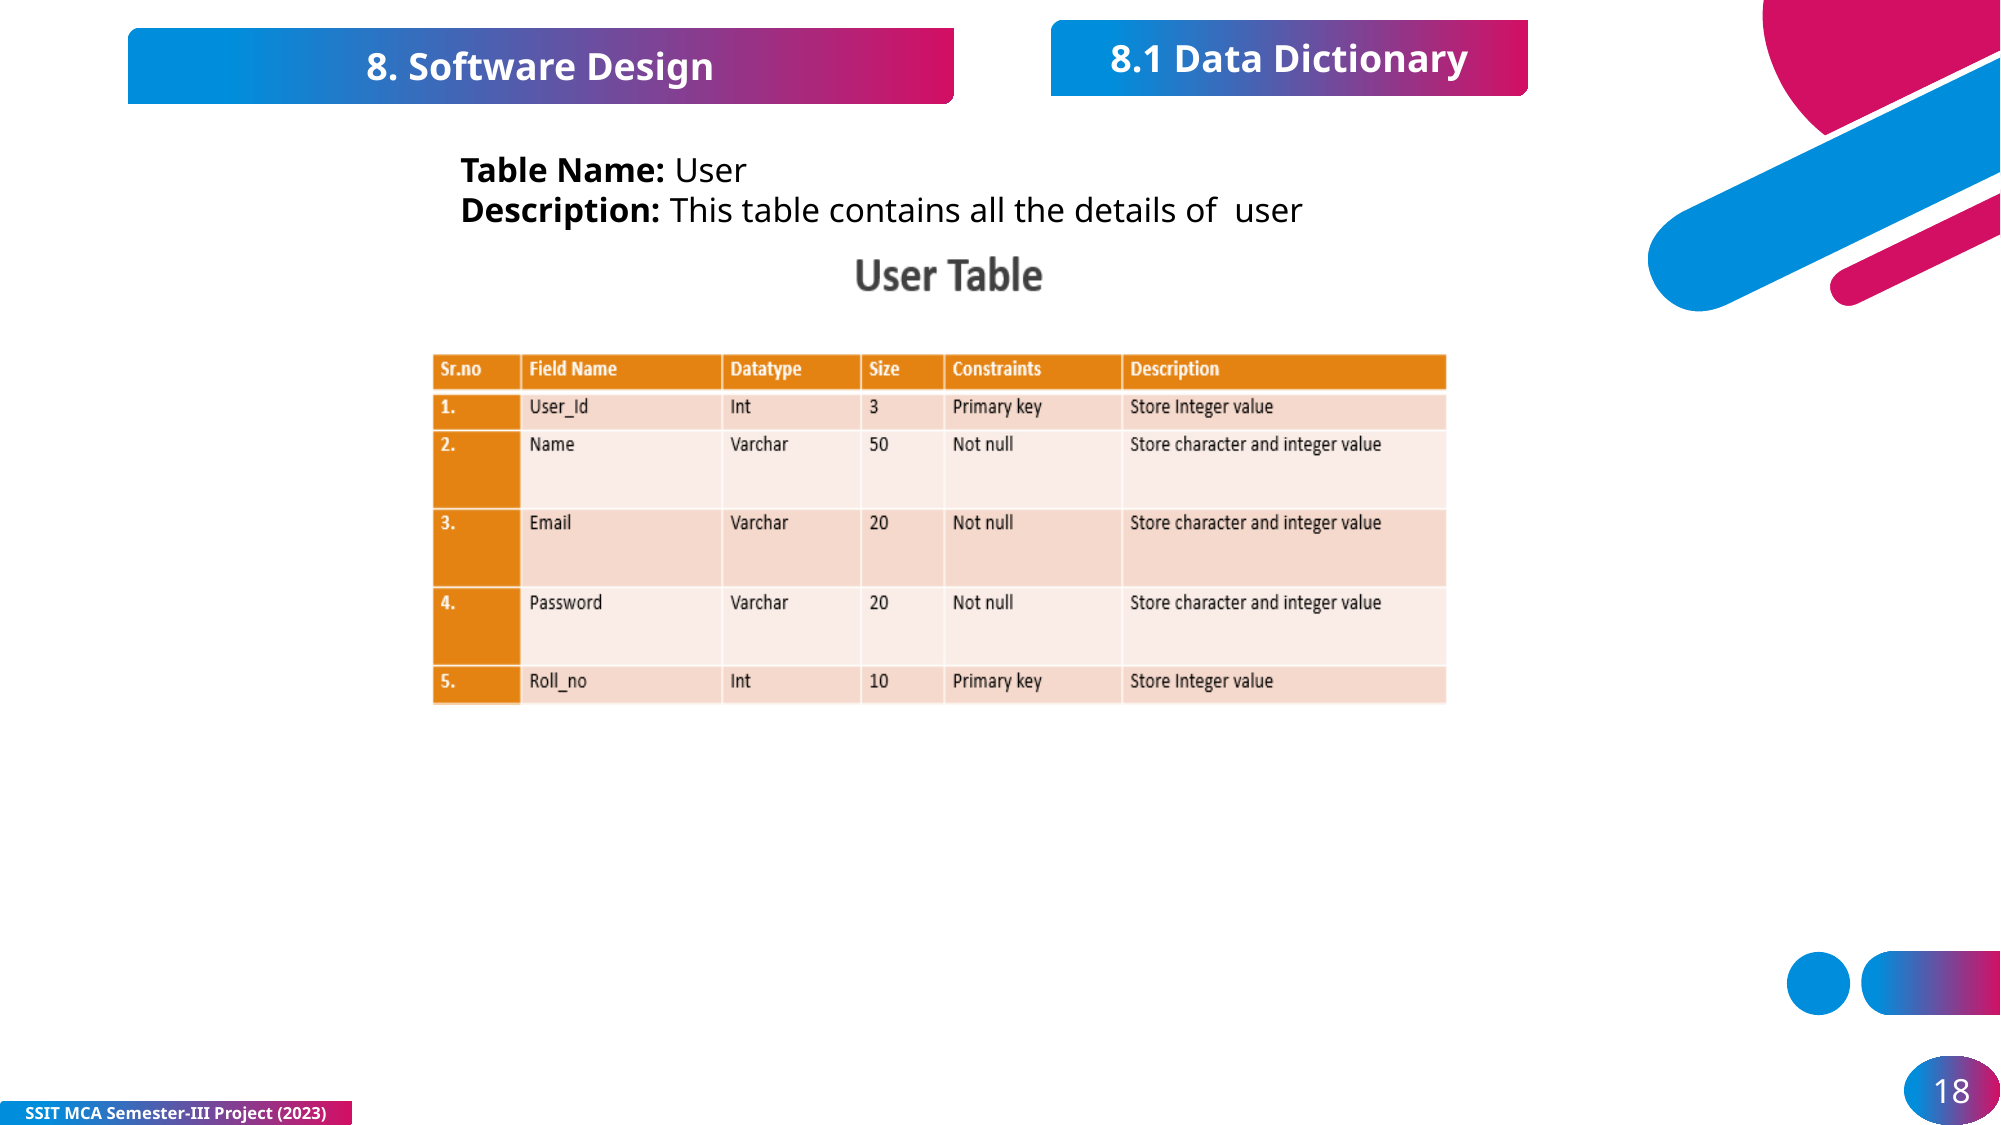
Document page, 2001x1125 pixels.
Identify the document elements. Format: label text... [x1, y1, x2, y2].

picture [369, 240, 1569, 705]
text_box 8. Software Design [127, 27, 954, 105]
text_box 18 [1903, 1055, 2000, 1125]
text_box 8.1 Data Dictionary [1050, 19, 1529, 97]
text_box Table Name: User Description: This table contains all the details of user [445, 141, 1446, 236]
text_box SSIT MCA Semester-III Project (2023) [0, 1100, 353, 1125]
